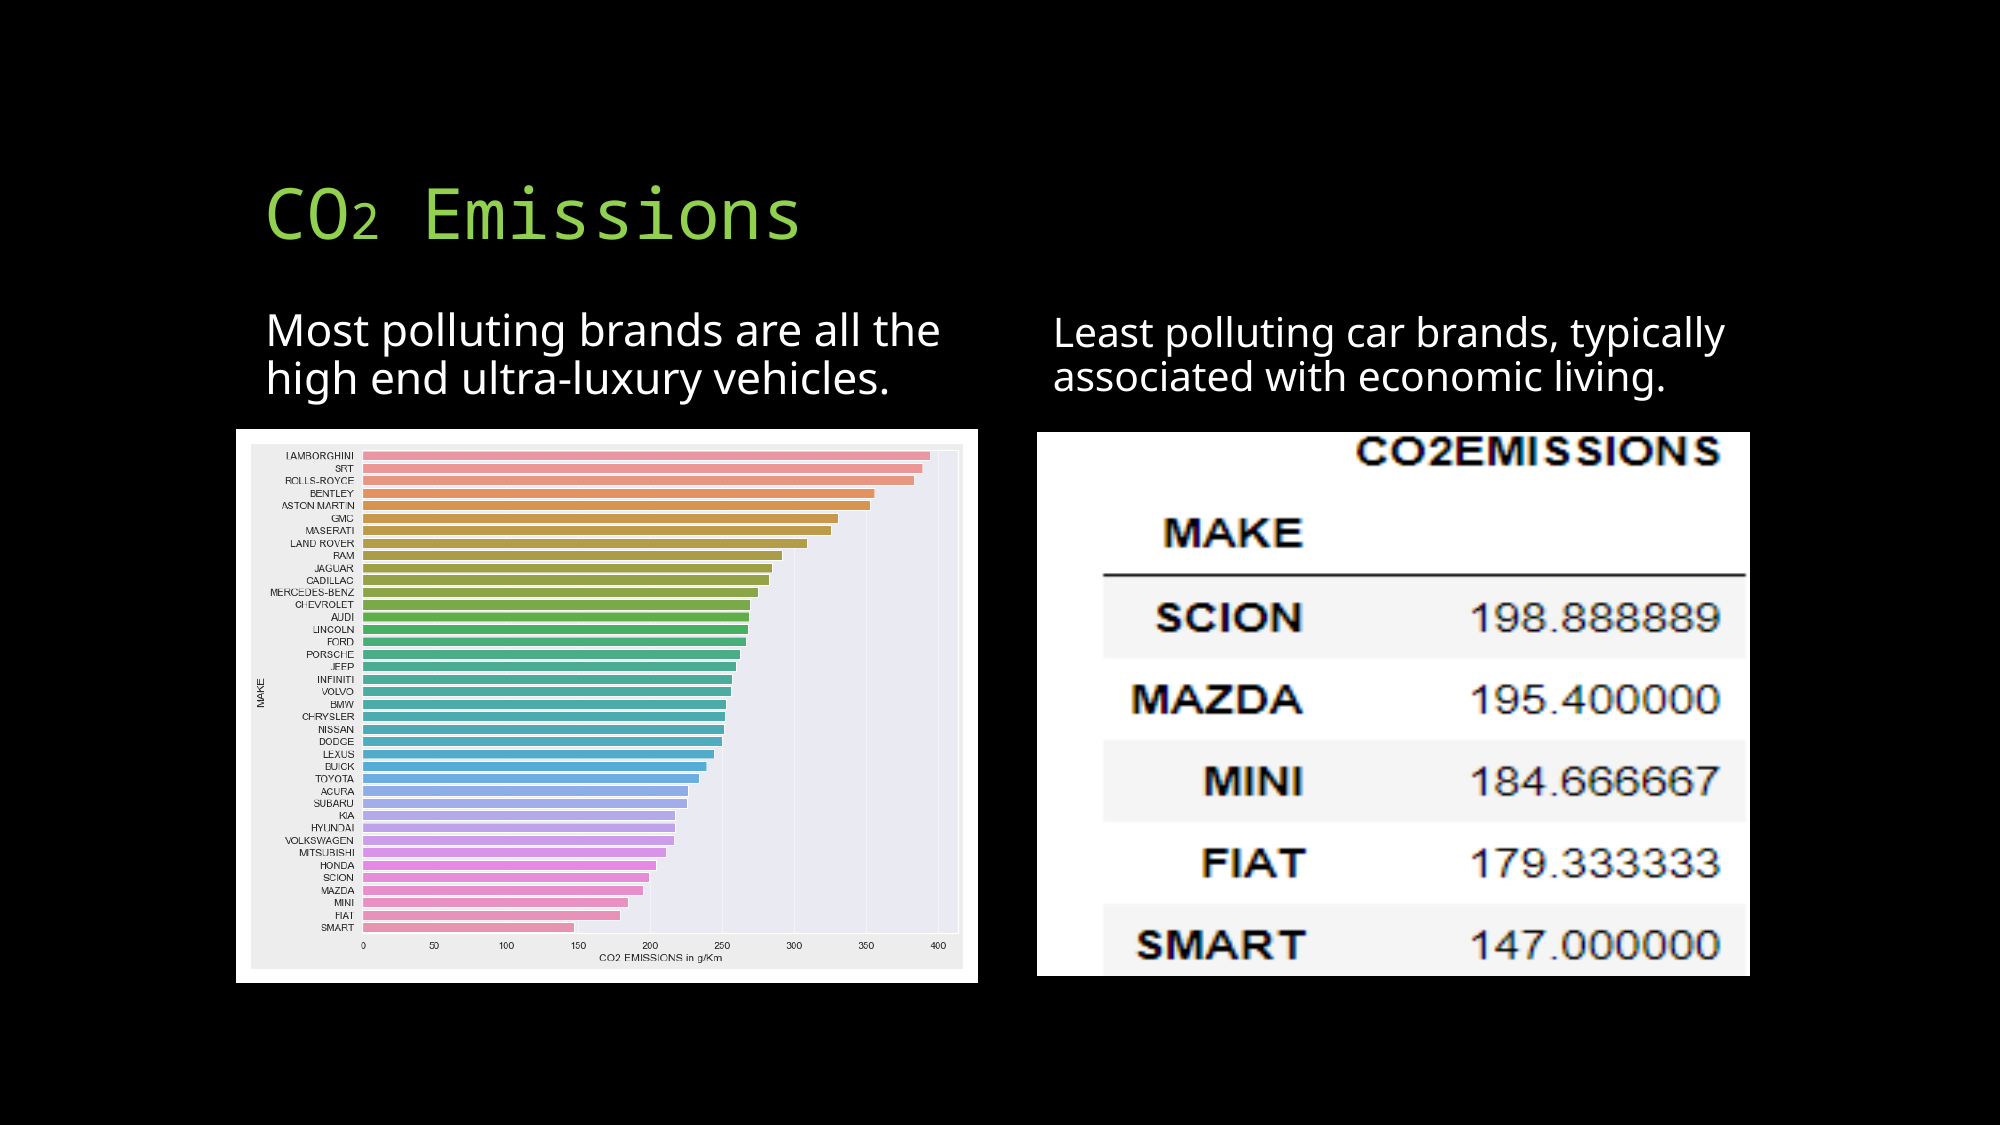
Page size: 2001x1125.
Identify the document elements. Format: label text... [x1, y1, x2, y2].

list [250, 443, 963, 969]
list Least polluting car brands, typically associated with economic living. [1038, 299, 1751, 413]
title CO2 Emissions [249, 75, 1750, 263]
list Most polluting brands are all the high end ultra-luxury vehicles. [250, 299, 963, 413]
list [1036, 432, 1750, 976]
